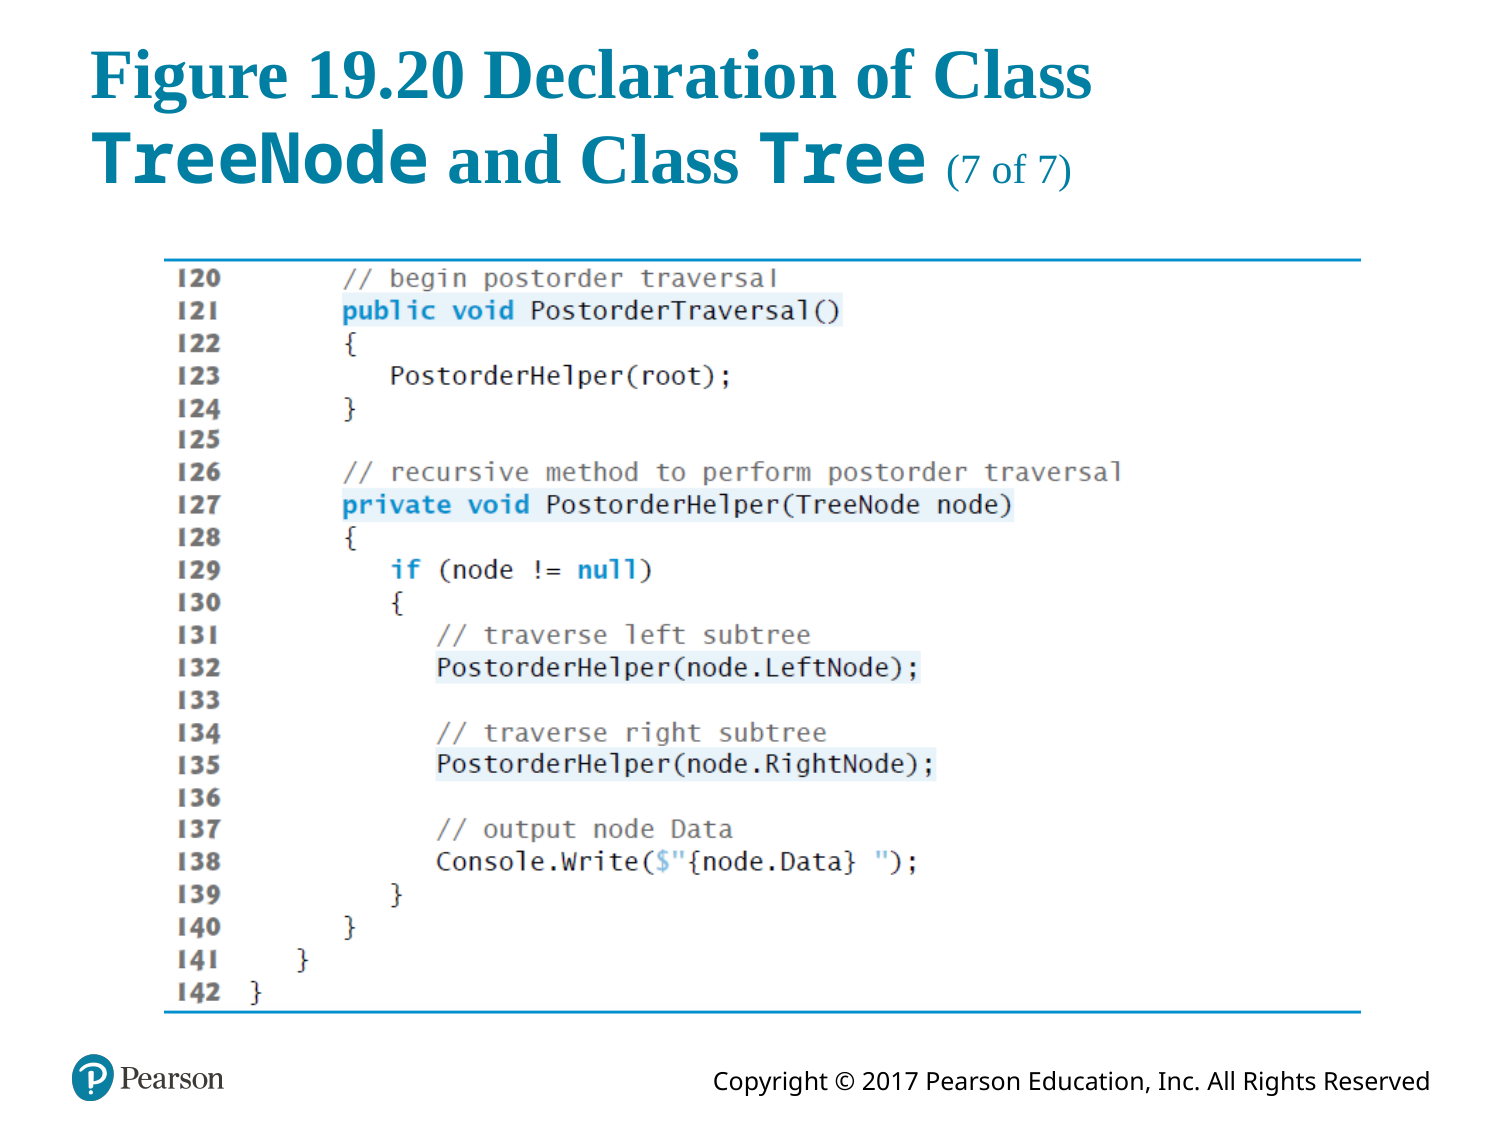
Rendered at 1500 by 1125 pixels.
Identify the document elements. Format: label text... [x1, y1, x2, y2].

picture [80, 1063, 106, 1088]
picture [98, 1054, 224, 1101]
picture [72, 1087, 83, 1101]
title Figure 19.20 Declaration of Class TreeNode and Class Tree (7 of 7) [75, 37, 1450, 213]
picture [163, 262, 1362, 1010]
picture [163, 1014, 1362, 1019]
picture [72, 1054, 88, 1070]
